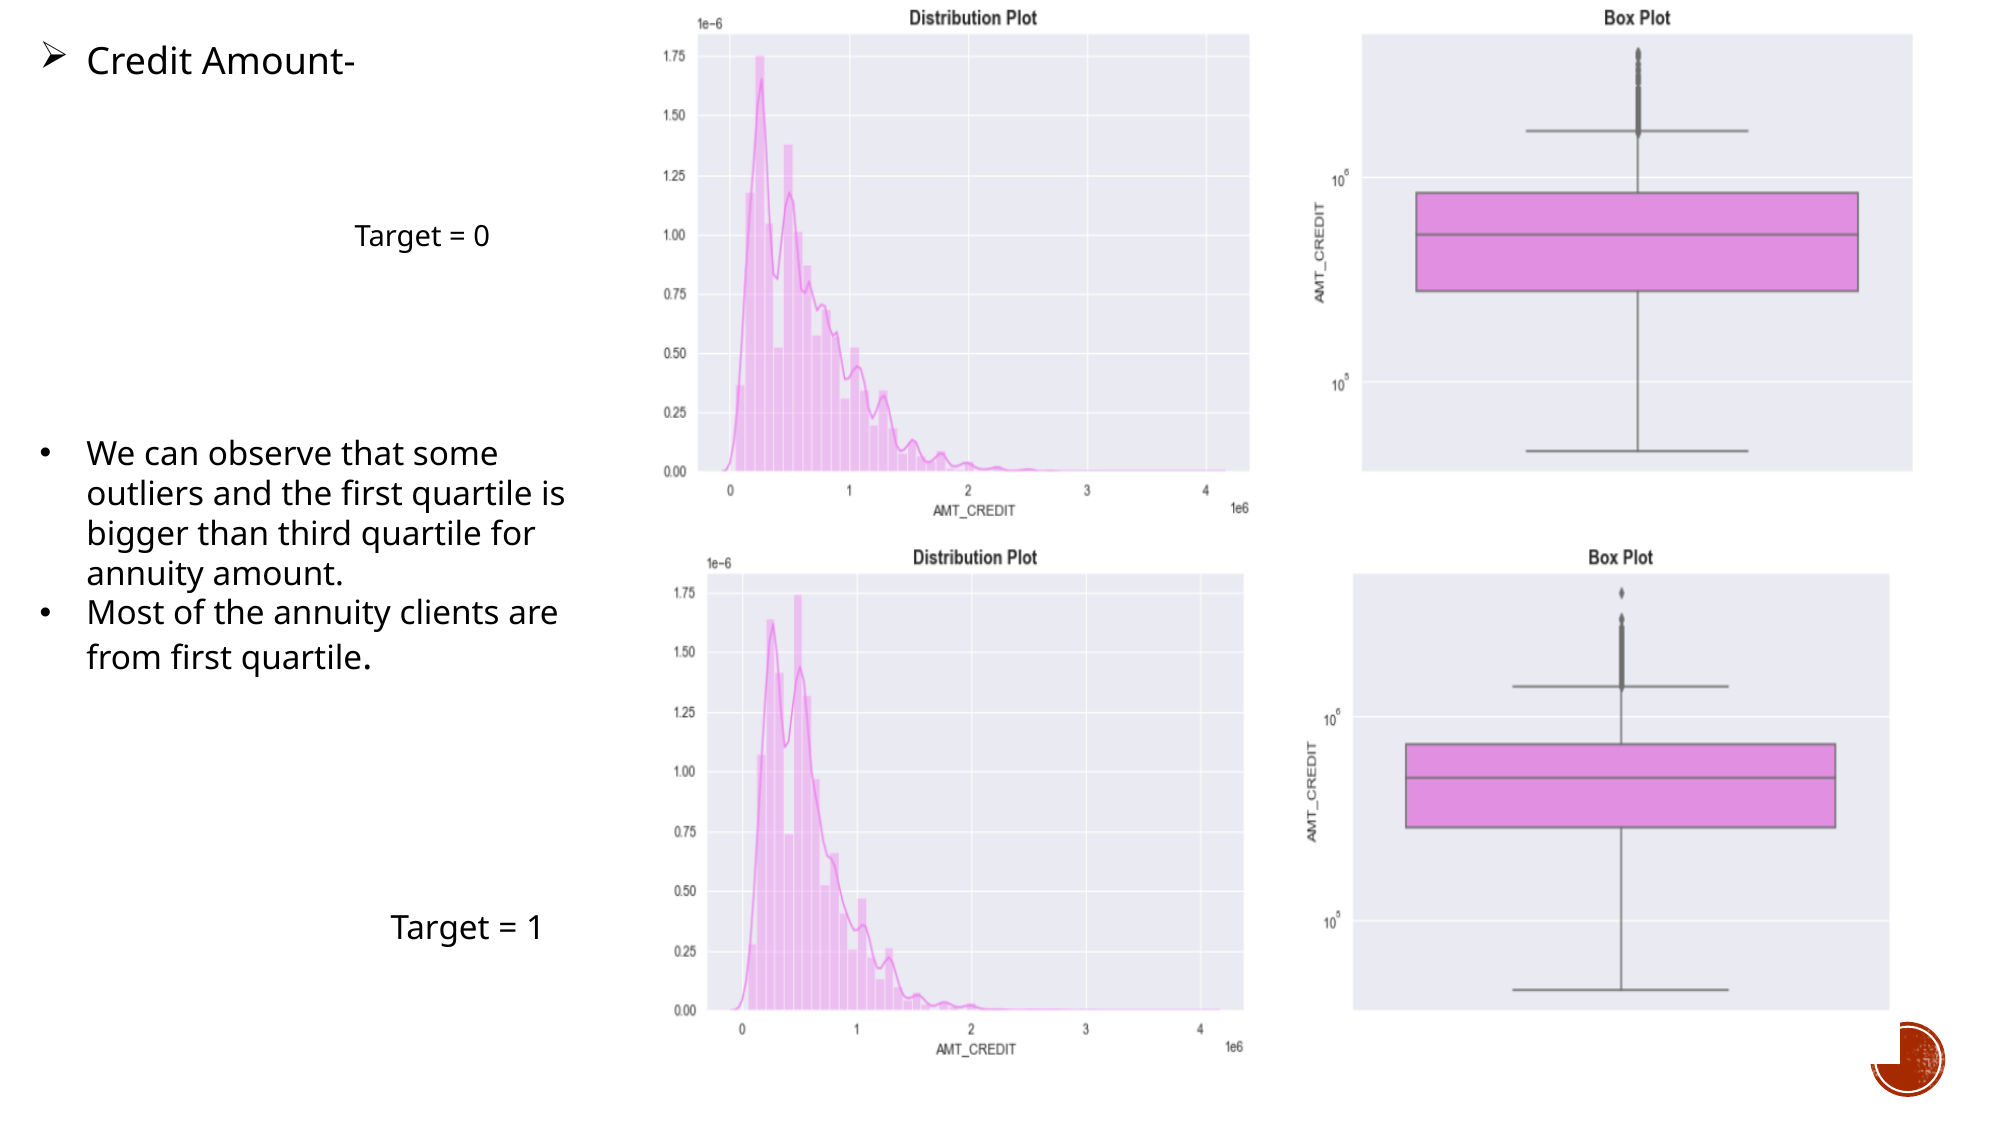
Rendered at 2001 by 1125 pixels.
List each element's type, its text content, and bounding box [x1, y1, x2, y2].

picture [668, 536, 1900, 1064]
text_box Credit Amount- Target = 0 We can observe that some outliers and the first quartile is bigger than third quartile for annuity amount. Most of the annuity clients are from first quartile. Target = 1 [24, 29, 604, 1125]
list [652, 7, 1915, 520]
